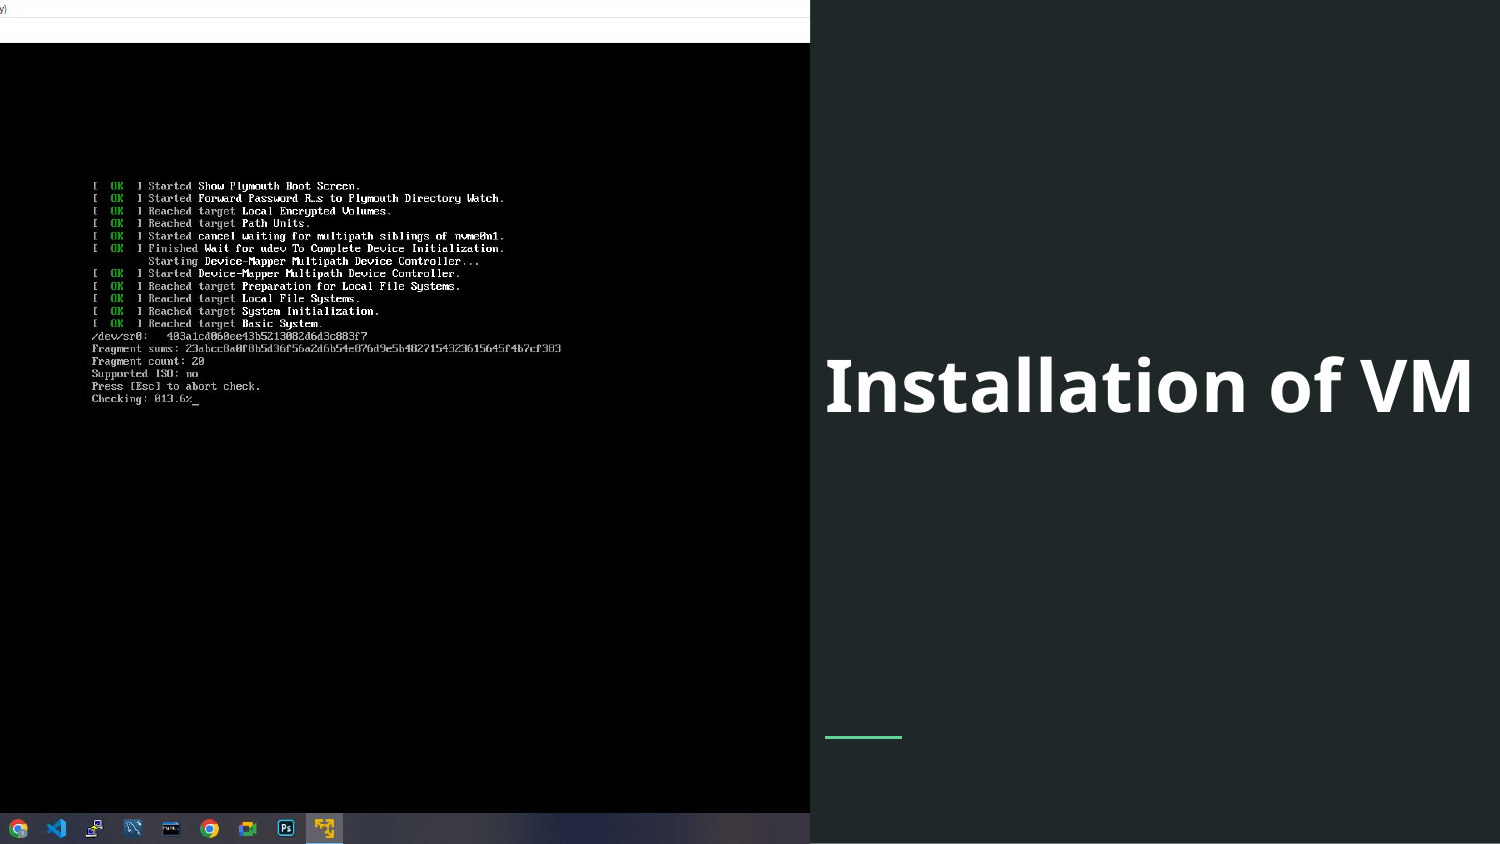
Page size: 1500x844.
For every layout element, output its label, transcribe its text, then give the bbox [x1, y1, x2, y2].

picture [0, 0, 811, 844]
list Installation of VM [815, 253, 1500, 501]
